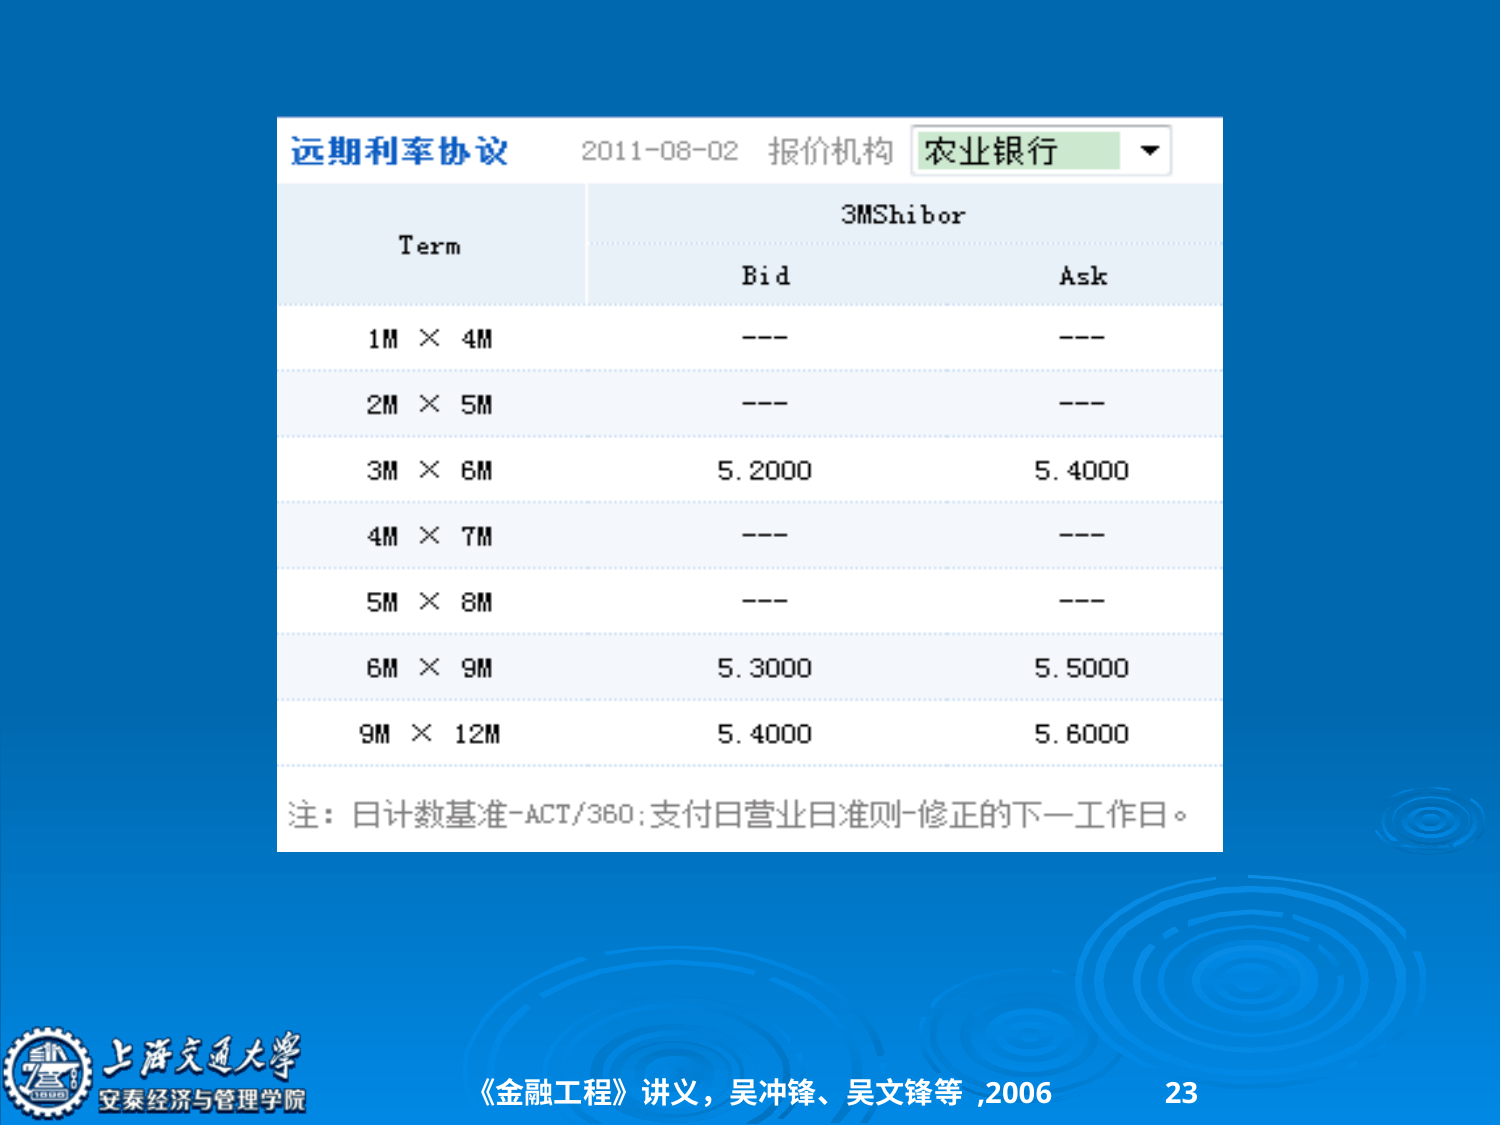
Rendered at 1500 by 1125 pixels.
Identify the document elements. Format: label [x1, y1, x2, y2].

picture [277, 115, 1223, 852]
picture [0, 1017, 313, 1125]
